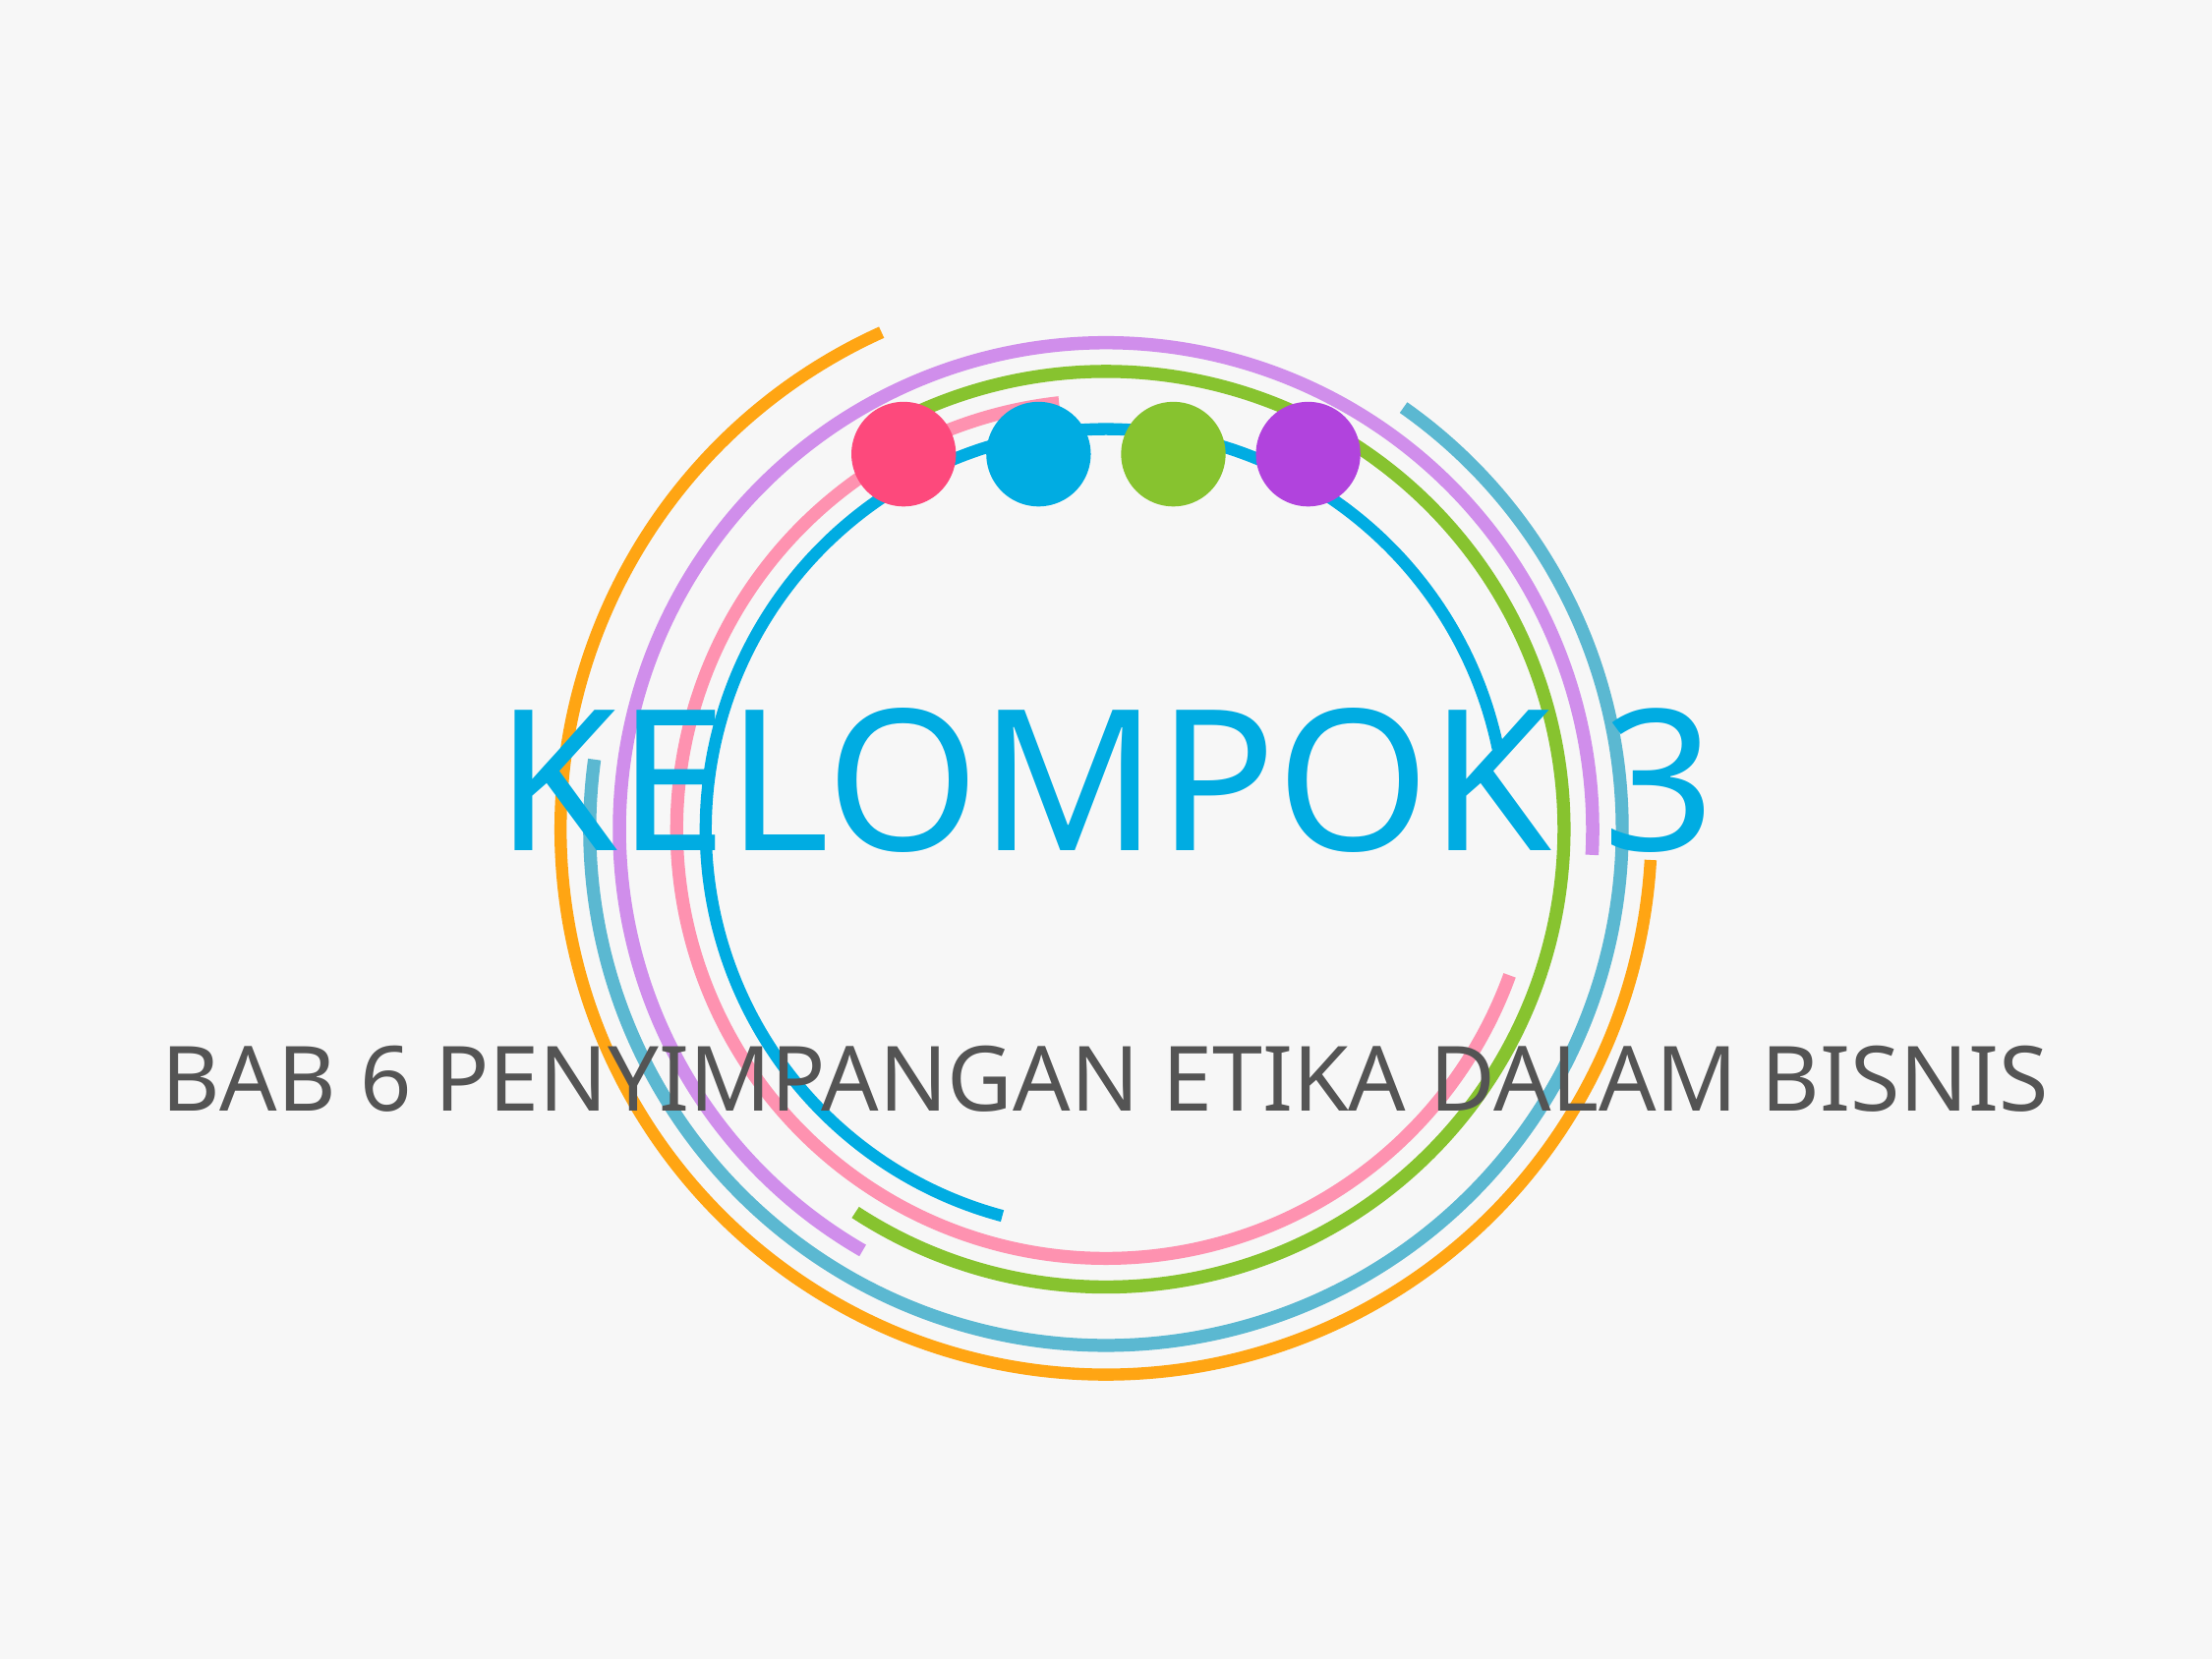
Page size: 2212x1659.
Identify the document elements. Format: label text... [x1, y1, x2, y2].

list BAB 6 PENYIMPANGAN ETIKA DALAM BISNIS [0, 1037, 2212, 1142]
title KELOMPOK 3 [165, 640, 2047, 896]
